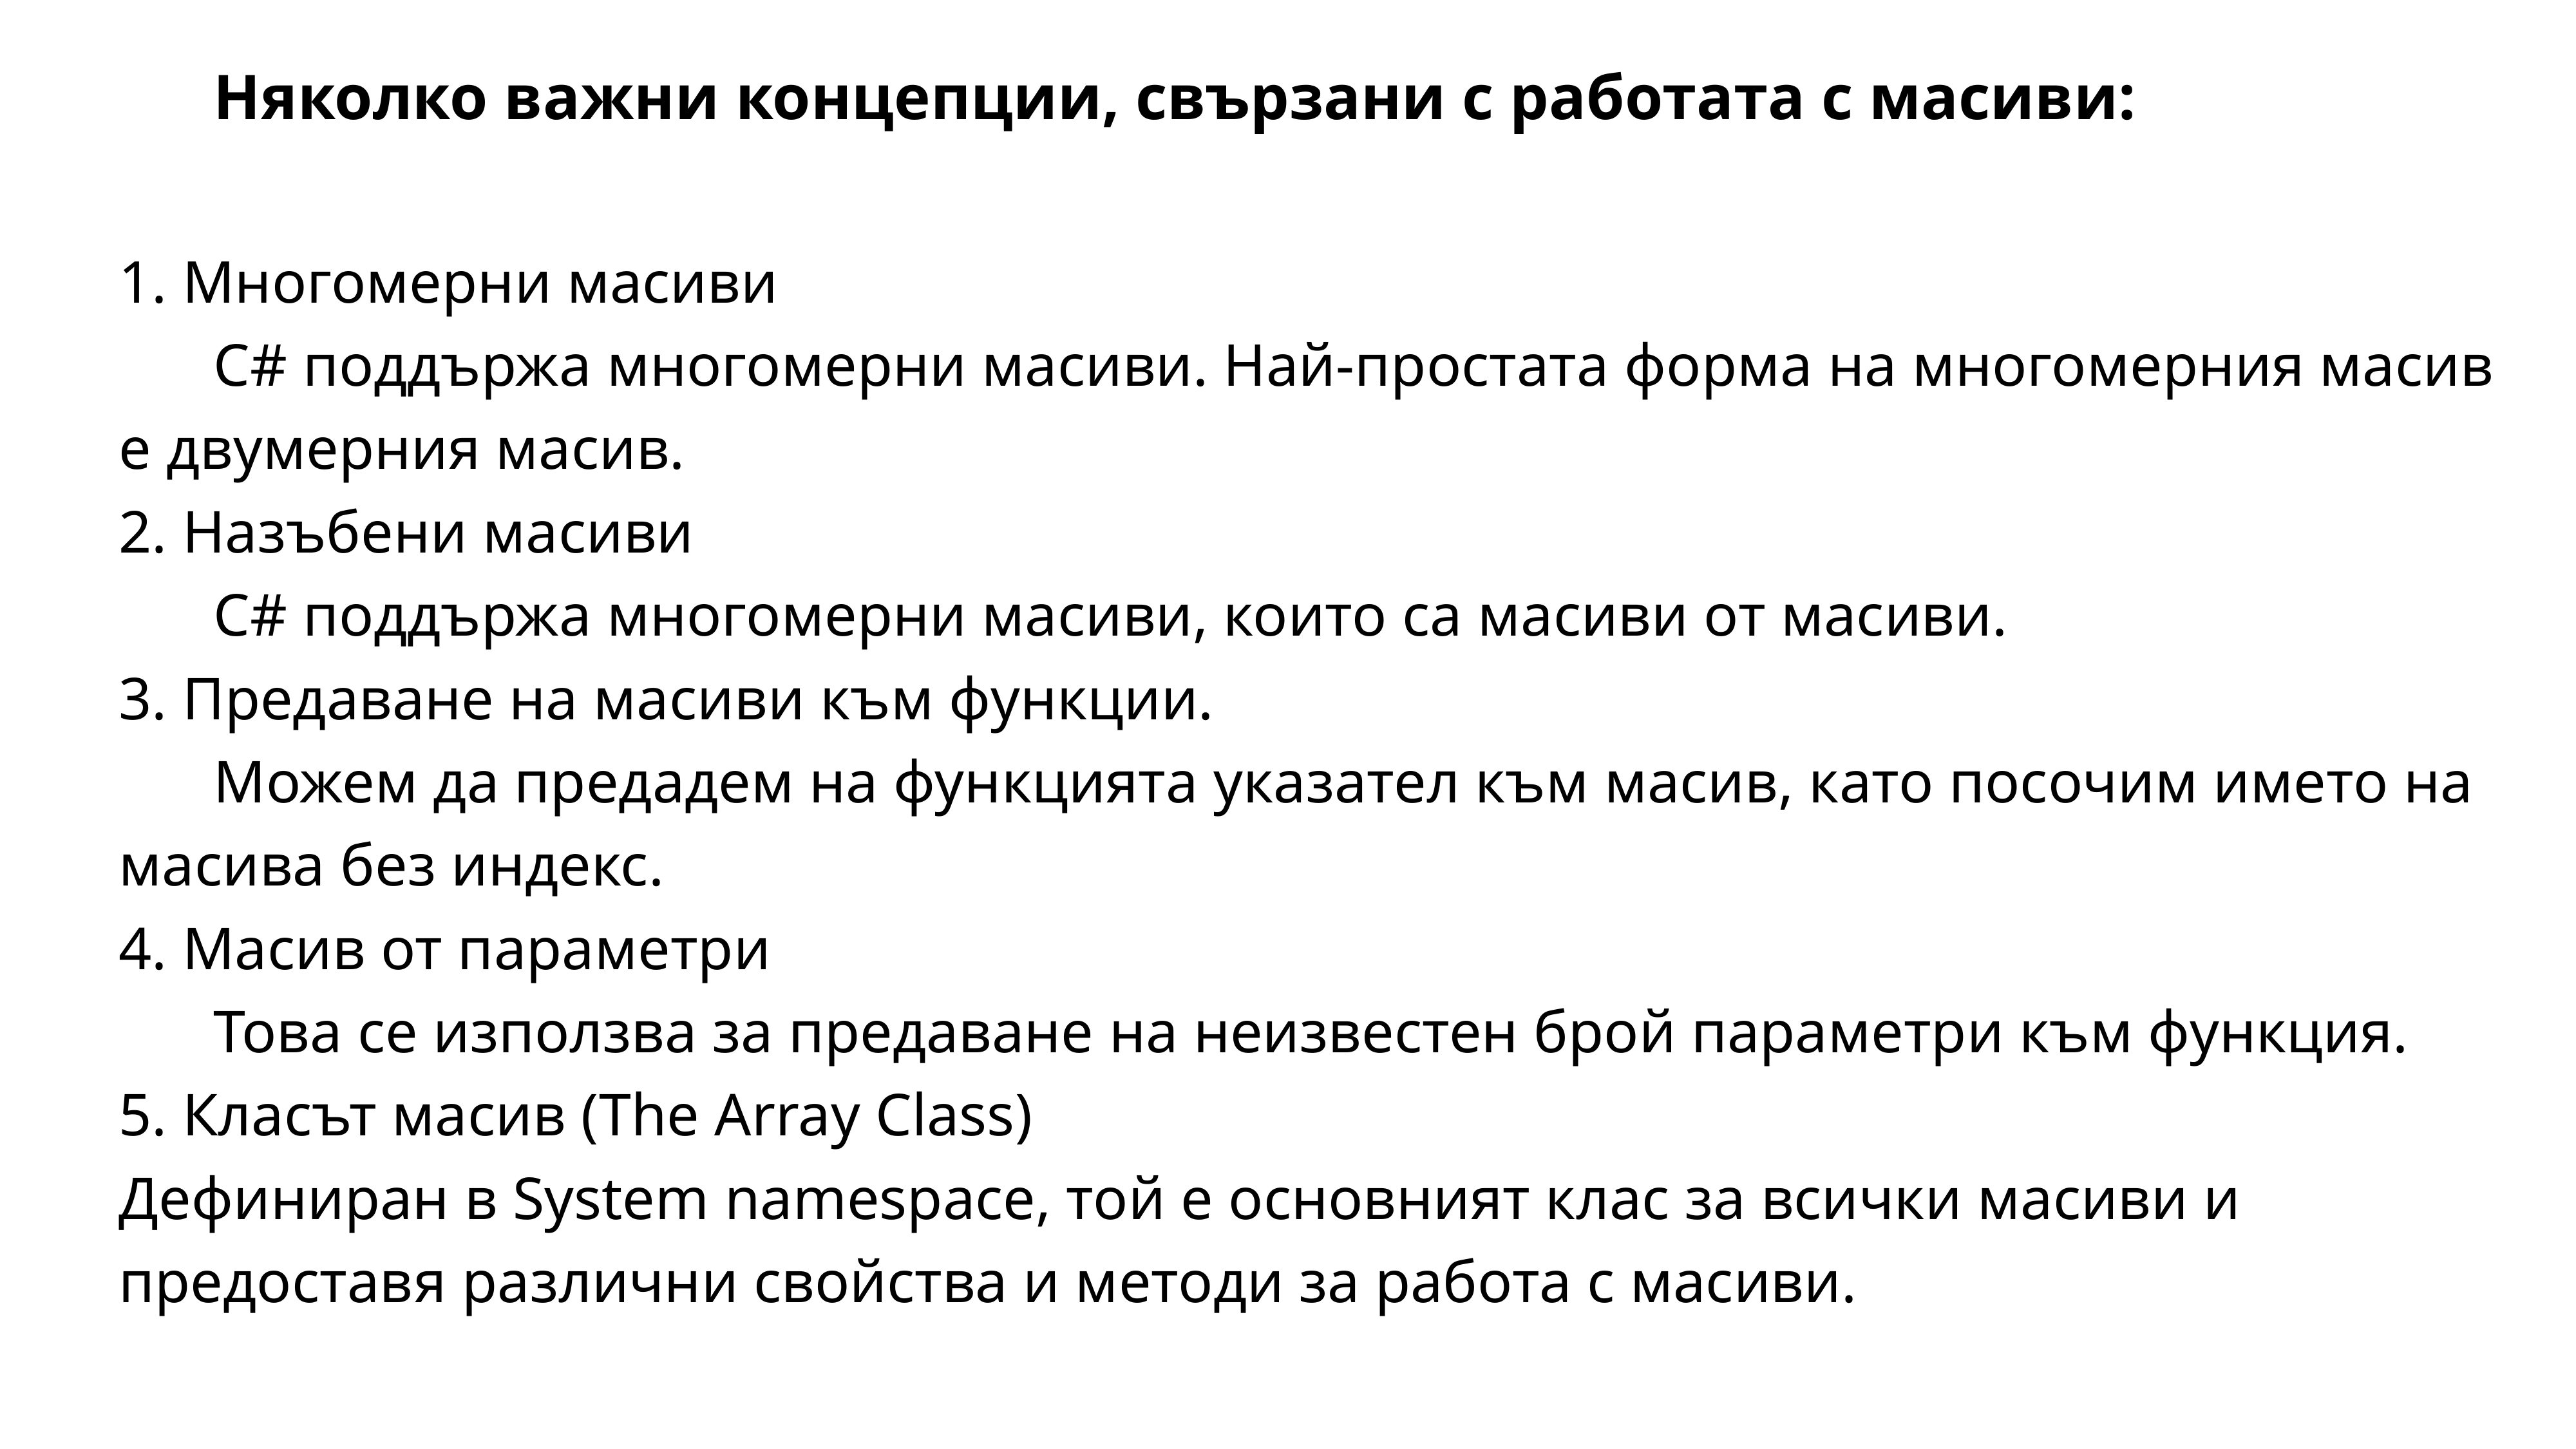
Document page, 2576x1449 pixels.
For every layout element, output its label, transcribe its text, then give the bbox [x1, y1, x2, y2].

list Няколко важни концепции, свързани с работата с масиви: 1. Многомерни масиви C# поддържа многомерни масиви. Най-простата форма на многомерния масив е двумерния масив. 2. Назъбени масиви C# поддържа многомерни масиви, които са масиви от масиви. 3. Предаване на масиви към функции. Можем да предадем на функцията указател към масив, като посочим името на масива без индекс. 4. Масив от параметри Това се използва за предаване на неизвестен брой параметри към функция. 5. Класът масив (The Array Class) Дефиниран в System namespace, той е основният клас за всички масиви и предоставя различни свойства и методи за работа с масиви. [113, 60, 2510, 1327]
